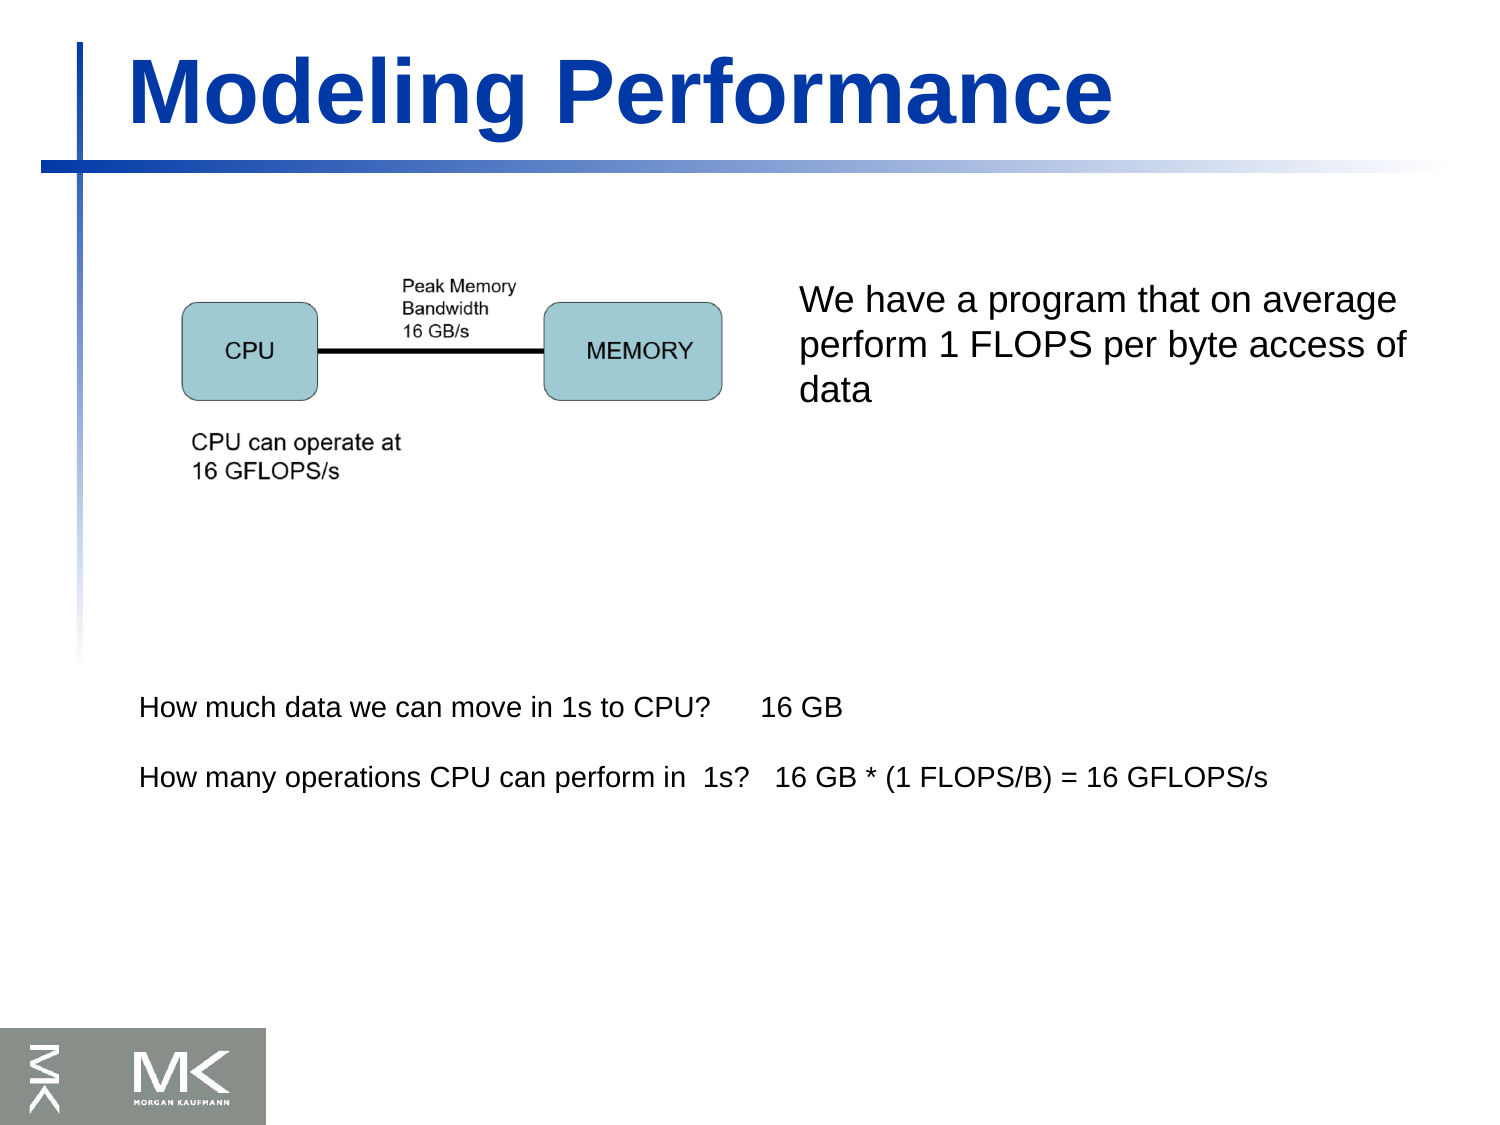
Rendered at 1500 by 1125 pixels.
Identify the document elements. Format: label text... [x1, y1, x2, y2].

picture [0, 1028, 266, 1125]
text_box We have a program that on average perform 1 FLOPS per byte access of data [784, 267, 1424, 417]
text_box How much data we can move in 1s to CPU? 16 GB How many operations CPU can perform in 1s? 16 GB * (1 FLOPS/B) = 16 GFLOPS/s [123, 680, 1468, 836]
picture [147, 255, 733, 494]
title Modeling Performance [112, 23, 1468, 149]
